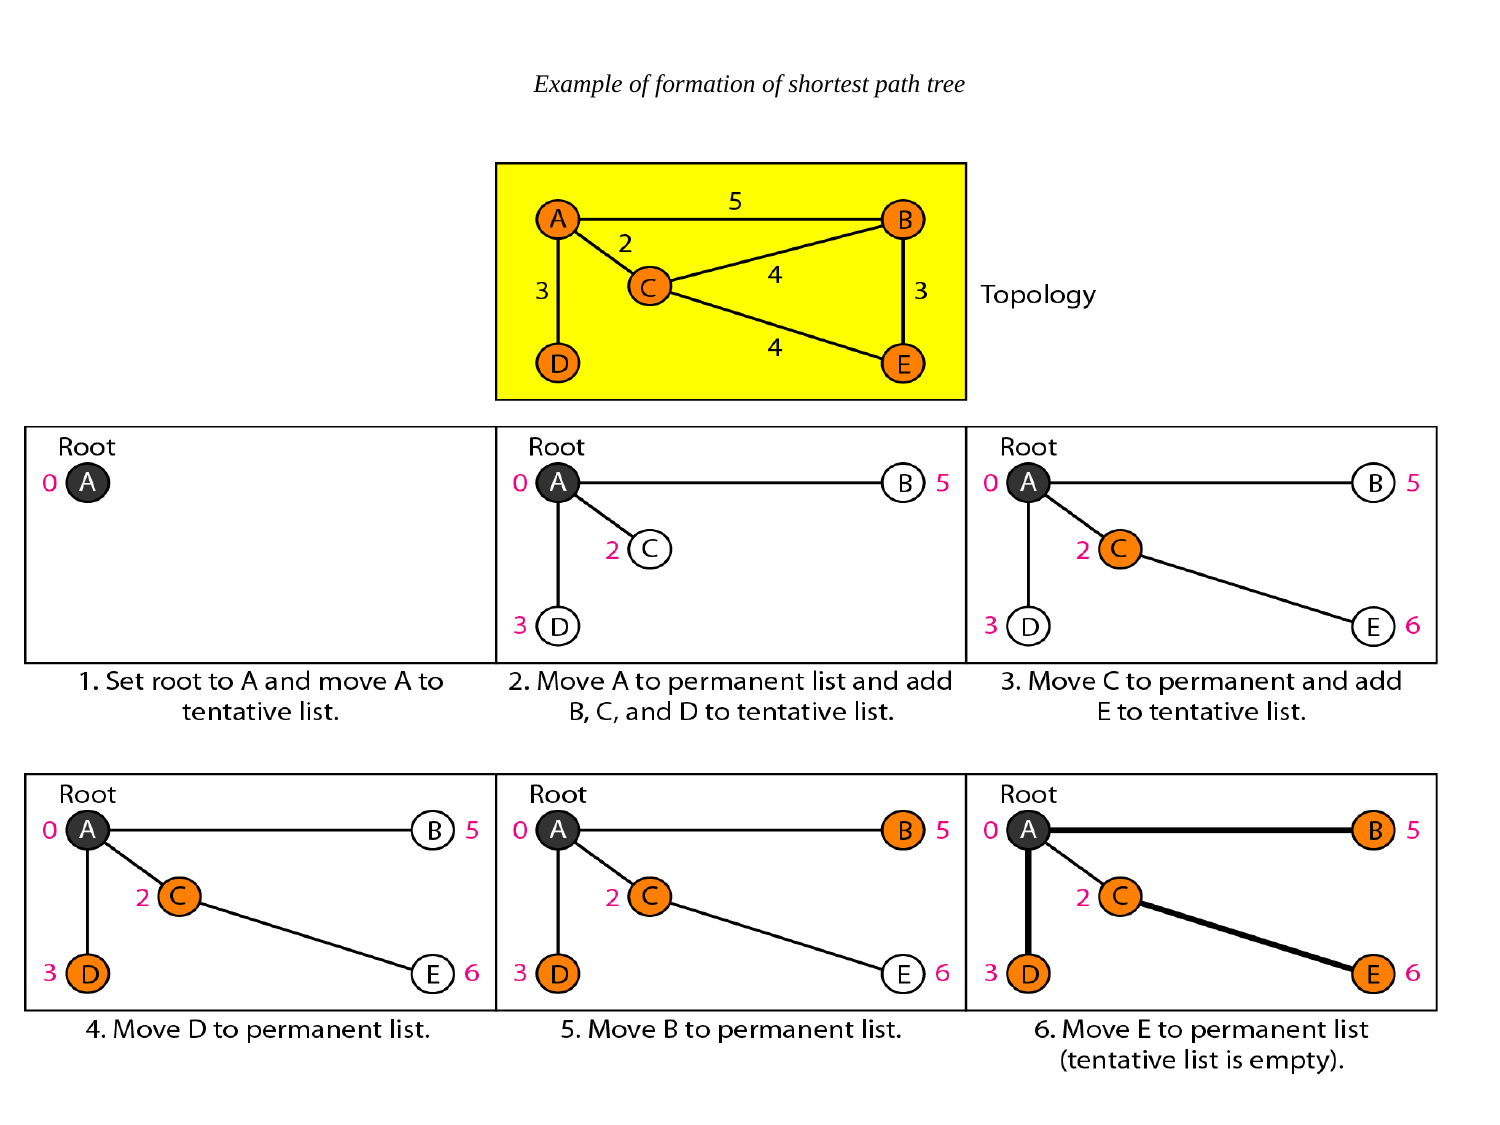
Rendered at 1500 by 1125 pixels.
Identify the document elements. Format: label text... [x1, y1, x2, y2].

title Example of formation of shortest path tree [103, 59, 1397, 159]
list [24, 162, 1438, 1076]
